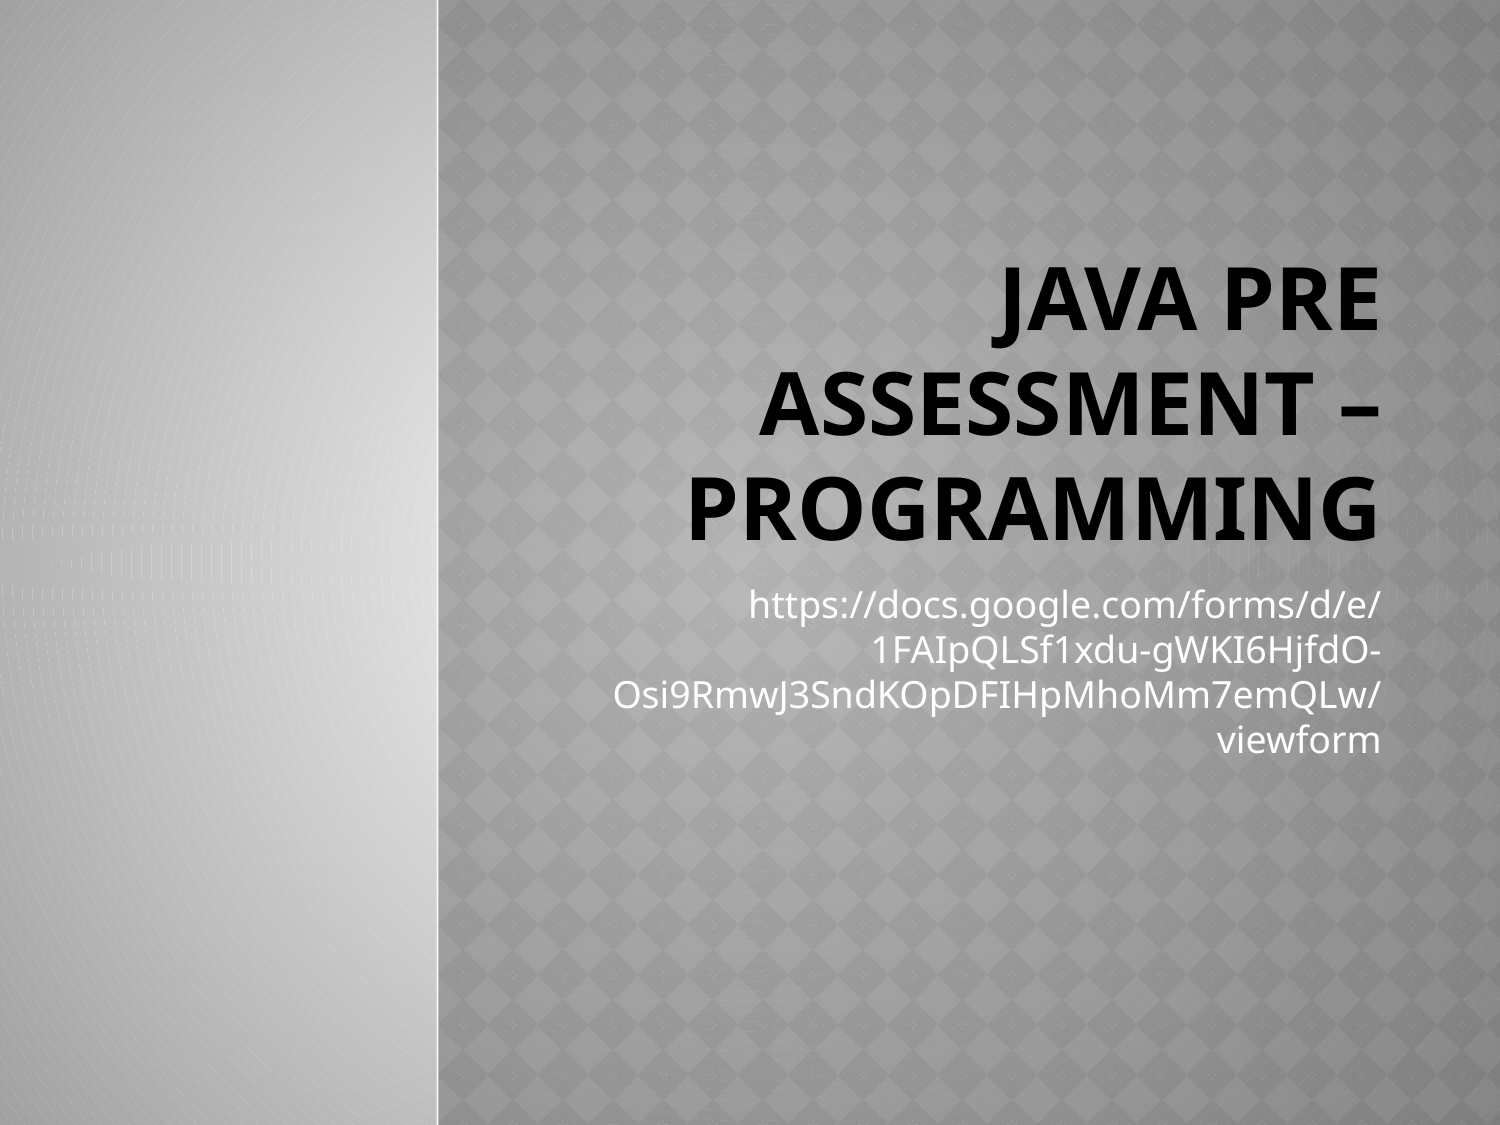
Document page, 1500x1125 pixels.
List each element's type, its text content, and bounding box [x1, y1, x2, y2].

subtitle https://docs.google.com/forms/d/e/1FAIpQLSf1xdu-gWKI6HjfdO-Osi9RmwJ3SndKOpDFIHpMhoMm7emQLw/viewform [550, 580, 1390, 762]
title Java Pre Assessment – Programming [552, 87, 1390, 558]
